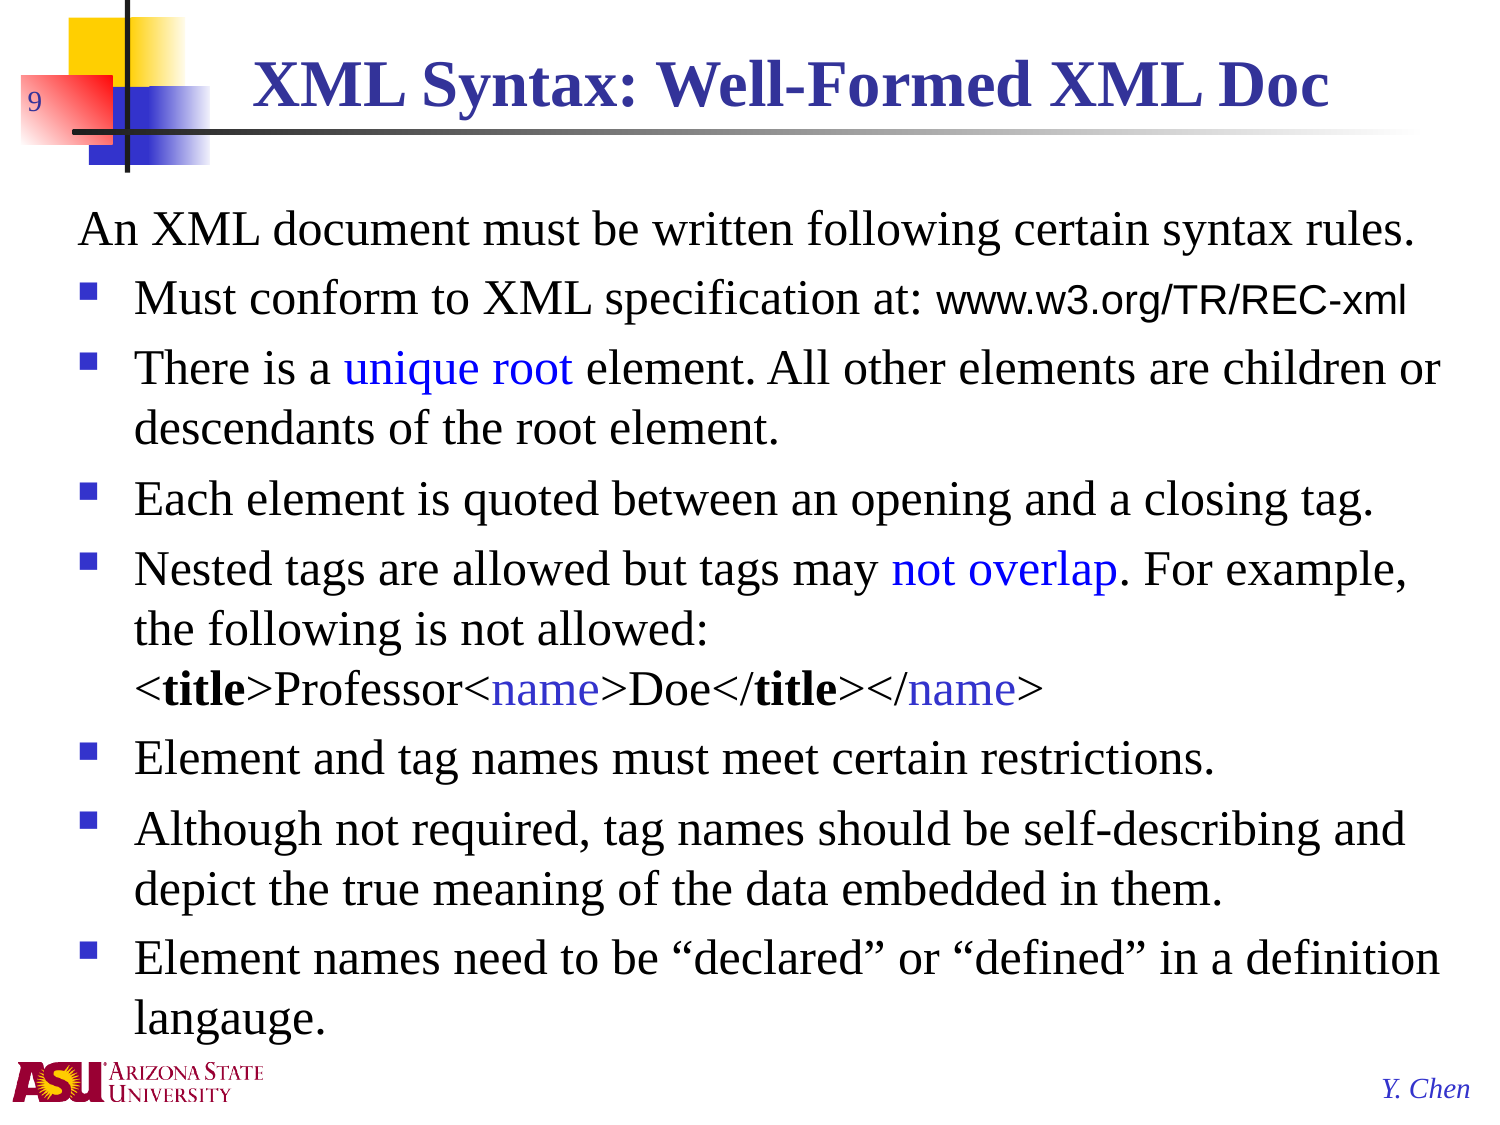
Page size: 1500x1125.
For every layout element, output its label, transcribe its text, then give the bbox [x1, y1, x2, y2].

slide_number 9 [12, 49, 138, 126]
picture [12, 1062, 263, 1102]
title XML Syntax: Well-Formed XML Doc [237, 24, 1488, 128]
list An XML document must be written following certain syntax rules. Must conform to XML specification at: www.w3.org/TR/REC-xml There is a unique root element. All other elements are children or descendants of the root element. Each element is quoted between an opening and a closing tag. Nested tags are allowed but tags may not overlap. For example, the following is not allowed: <title>Professor<name>Doe</title></name> Element and tag names must meet certain restrictions. Although not required, tag names should be self-describing and depict the true meaning of the data embedded in them. Element names need to be “declared” or “defined” in a definition langauge. [62, 187, 1469, 1075]
